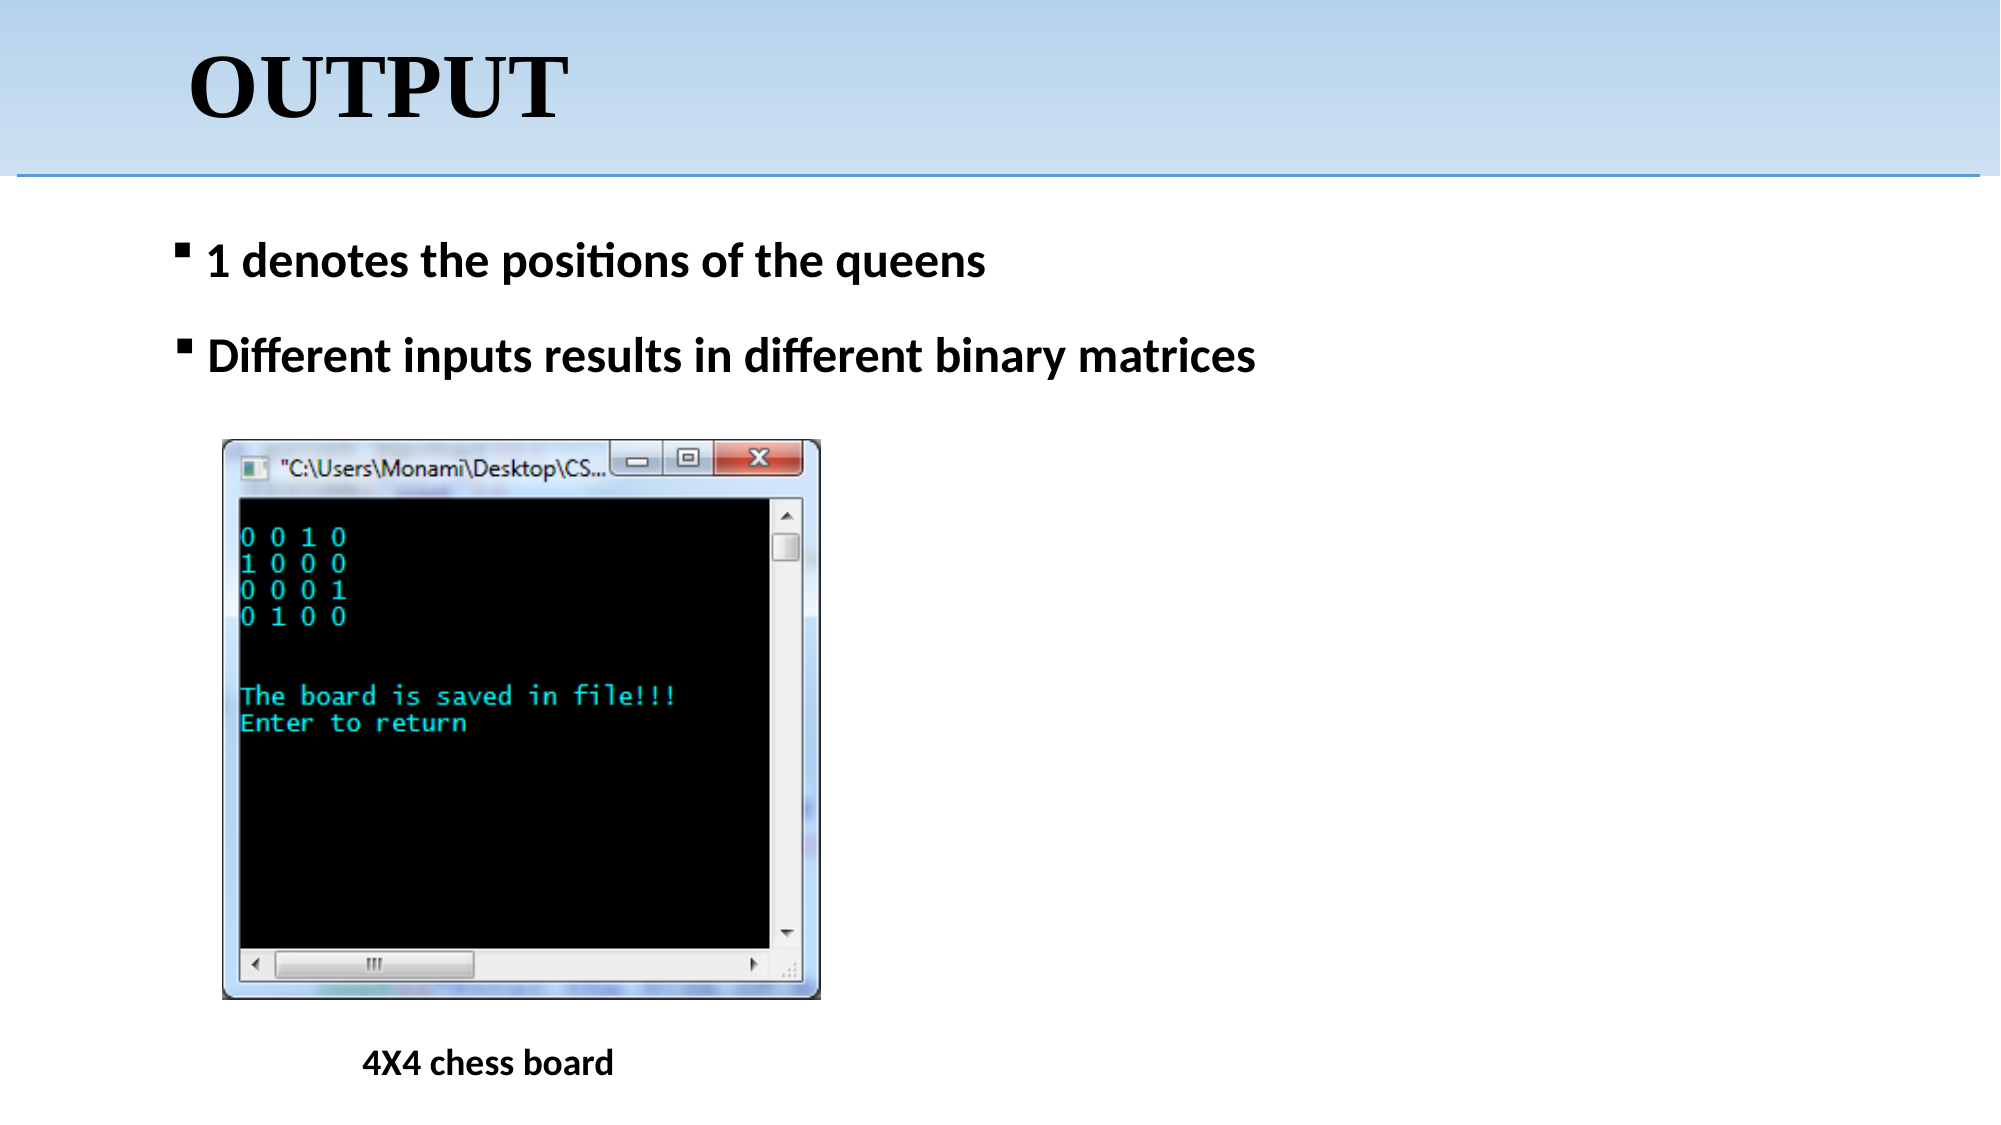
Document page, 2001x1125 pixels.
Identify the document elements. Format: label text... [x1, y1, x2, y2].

title OUTPUT [0, 0, 2000, 176]
text_box 4X4 chess board [336, 1018, 696, 1093]
picture [222, 439, 821, 1001]
text_box 1 denotes the positions of the queens [156, 219, 1380, 295]
text_box Different inputs results in different binary matrices [158, 315, 1821, 390]
